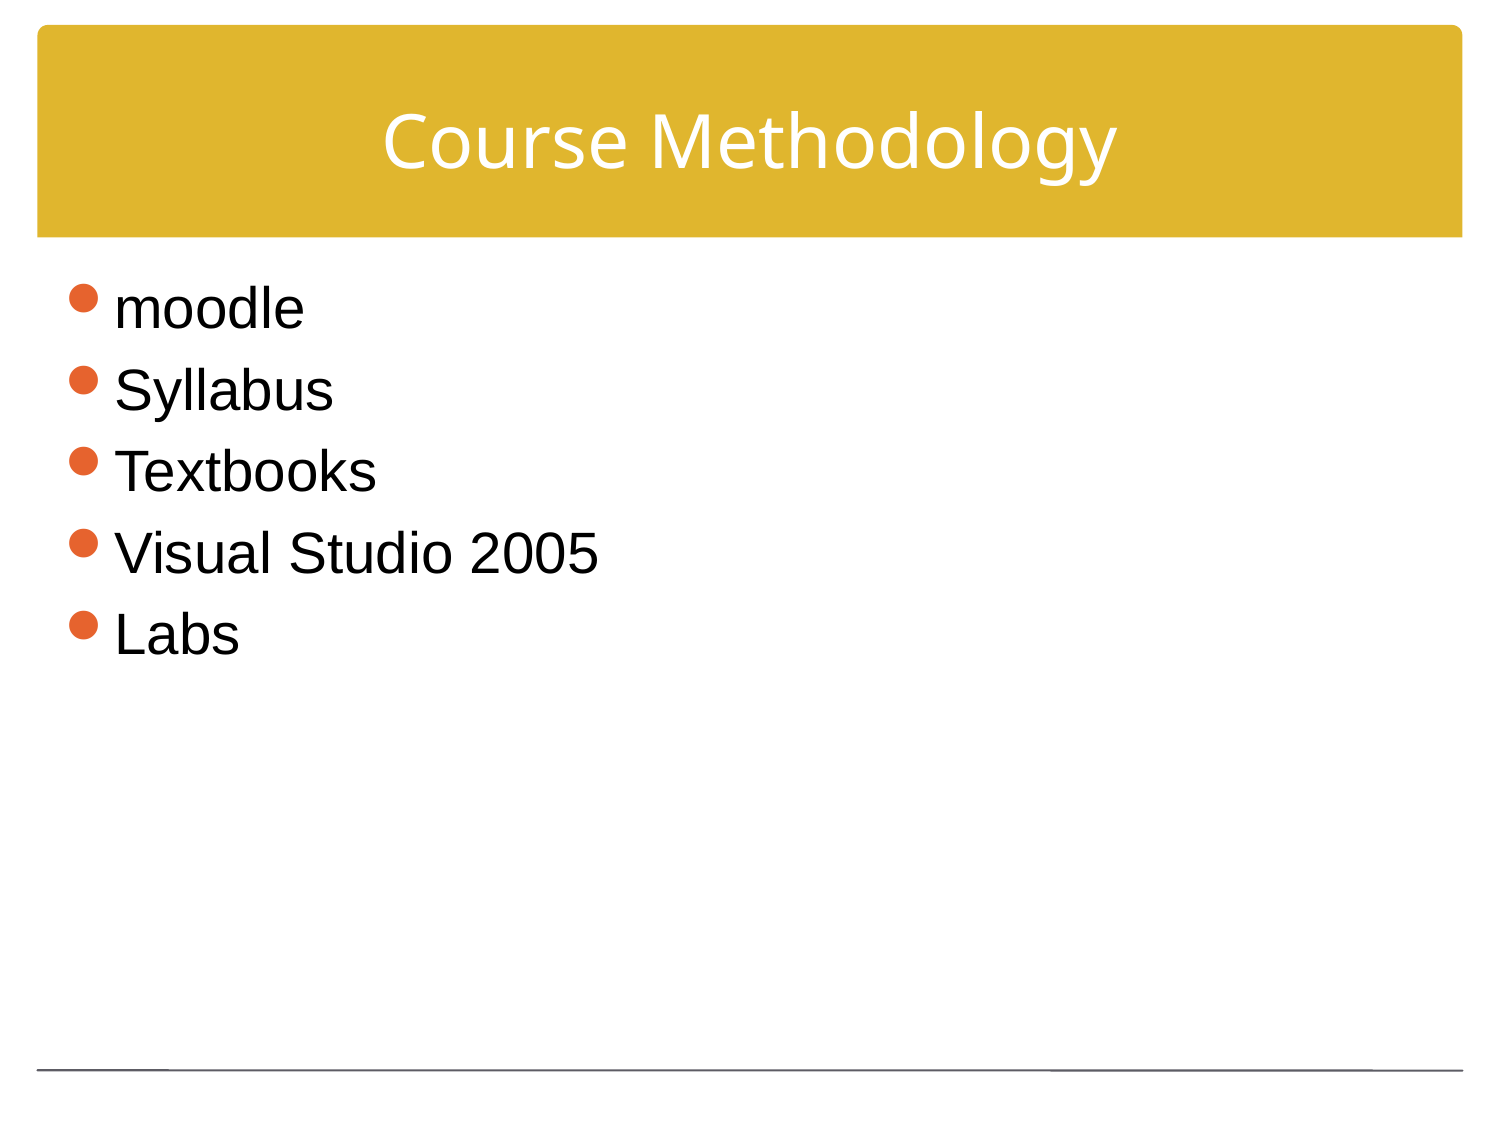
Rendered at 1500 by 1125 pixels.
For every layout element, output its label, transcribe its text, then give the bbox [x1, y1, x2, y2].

list moodle Syllabus Textbooks Visual Studio 2005 Labs [50, 262, 1450, 1050]
title Course Methodology [50, 45, 1450, 233]
